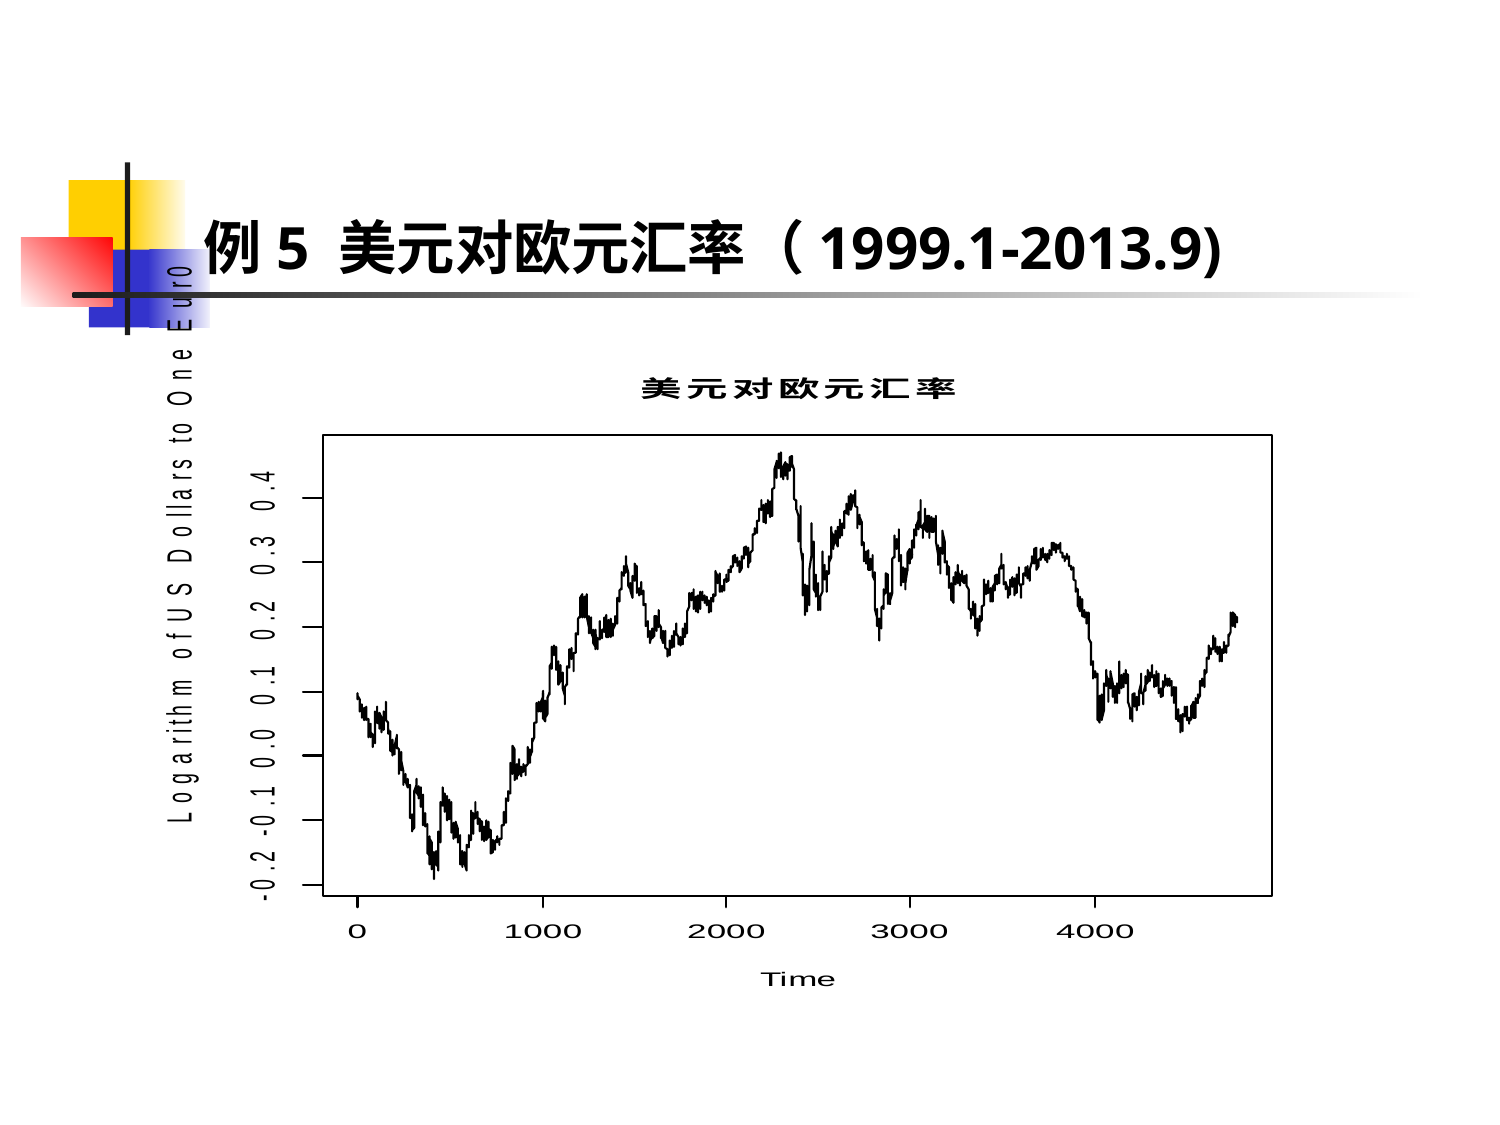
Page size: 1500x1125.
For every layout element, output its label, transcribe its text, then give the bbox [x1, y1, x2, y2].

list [152, 339, 1360, 1016]
title 例5 美元对欧元汇率（1999.1-2013.9) [188, 101, 1468, 289]
